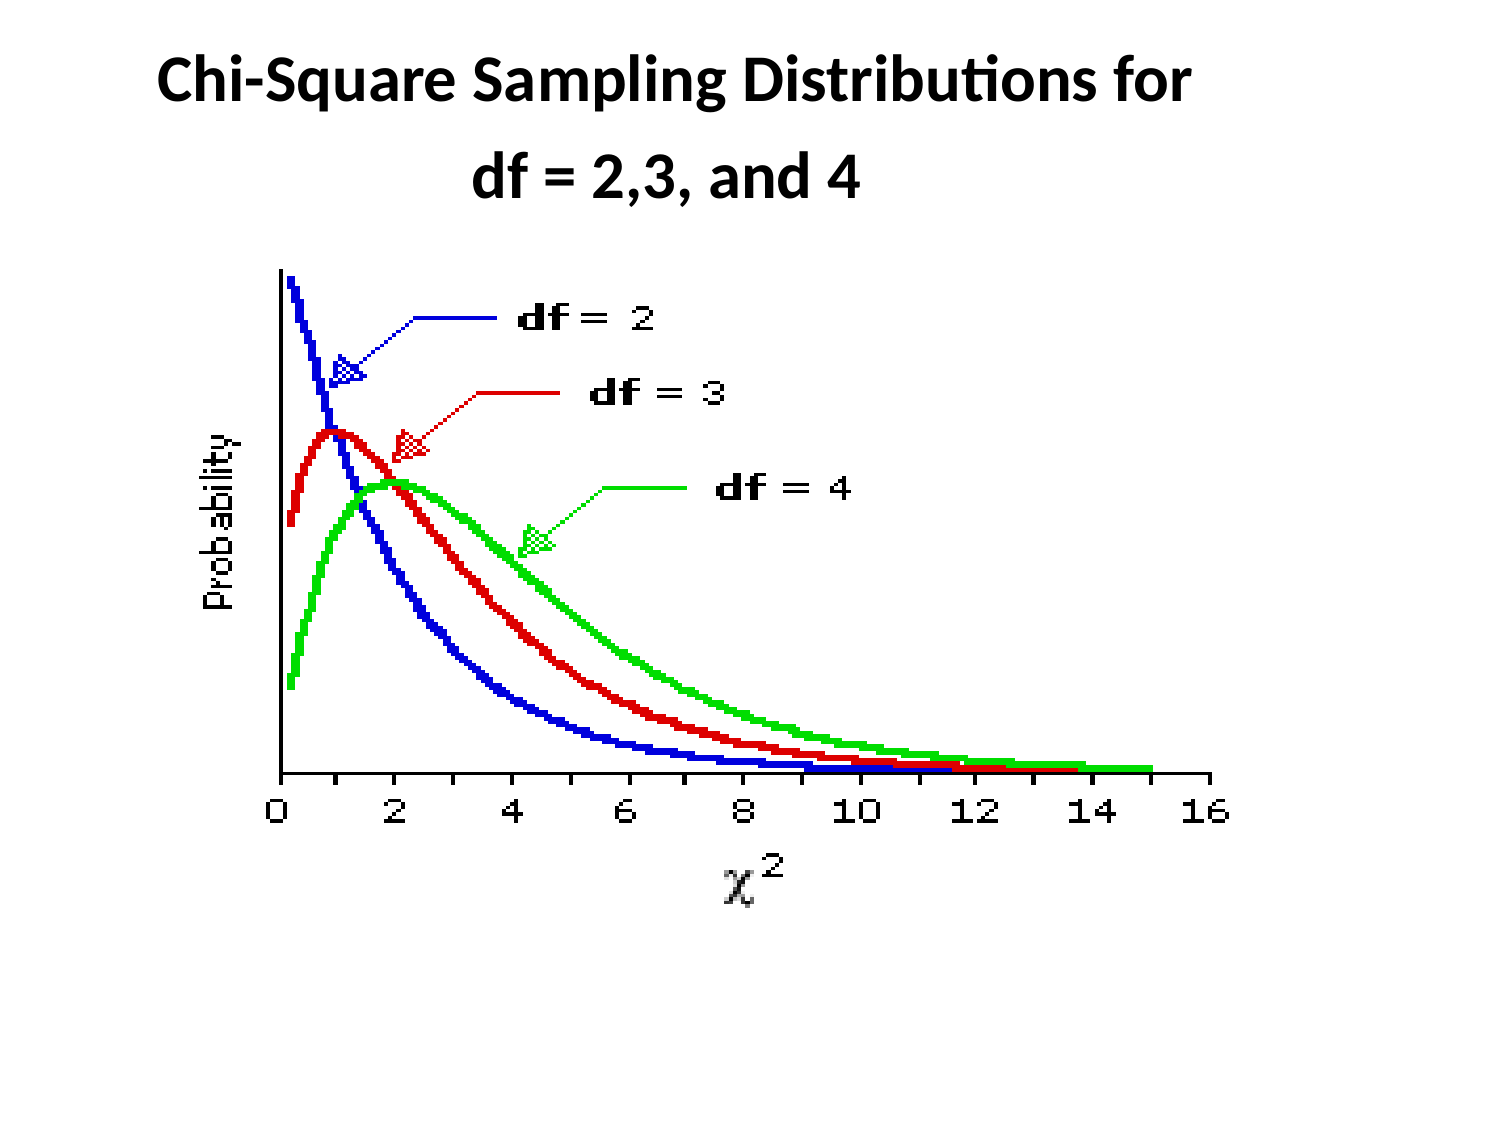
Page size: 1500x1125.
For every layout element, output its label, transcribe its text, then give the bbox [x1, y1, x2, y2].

title Chi-Square Sampling Distributions for df = 2,3, and 4 [112, 24, 1240, 225]
picture [174, 249, 1238, 926]
